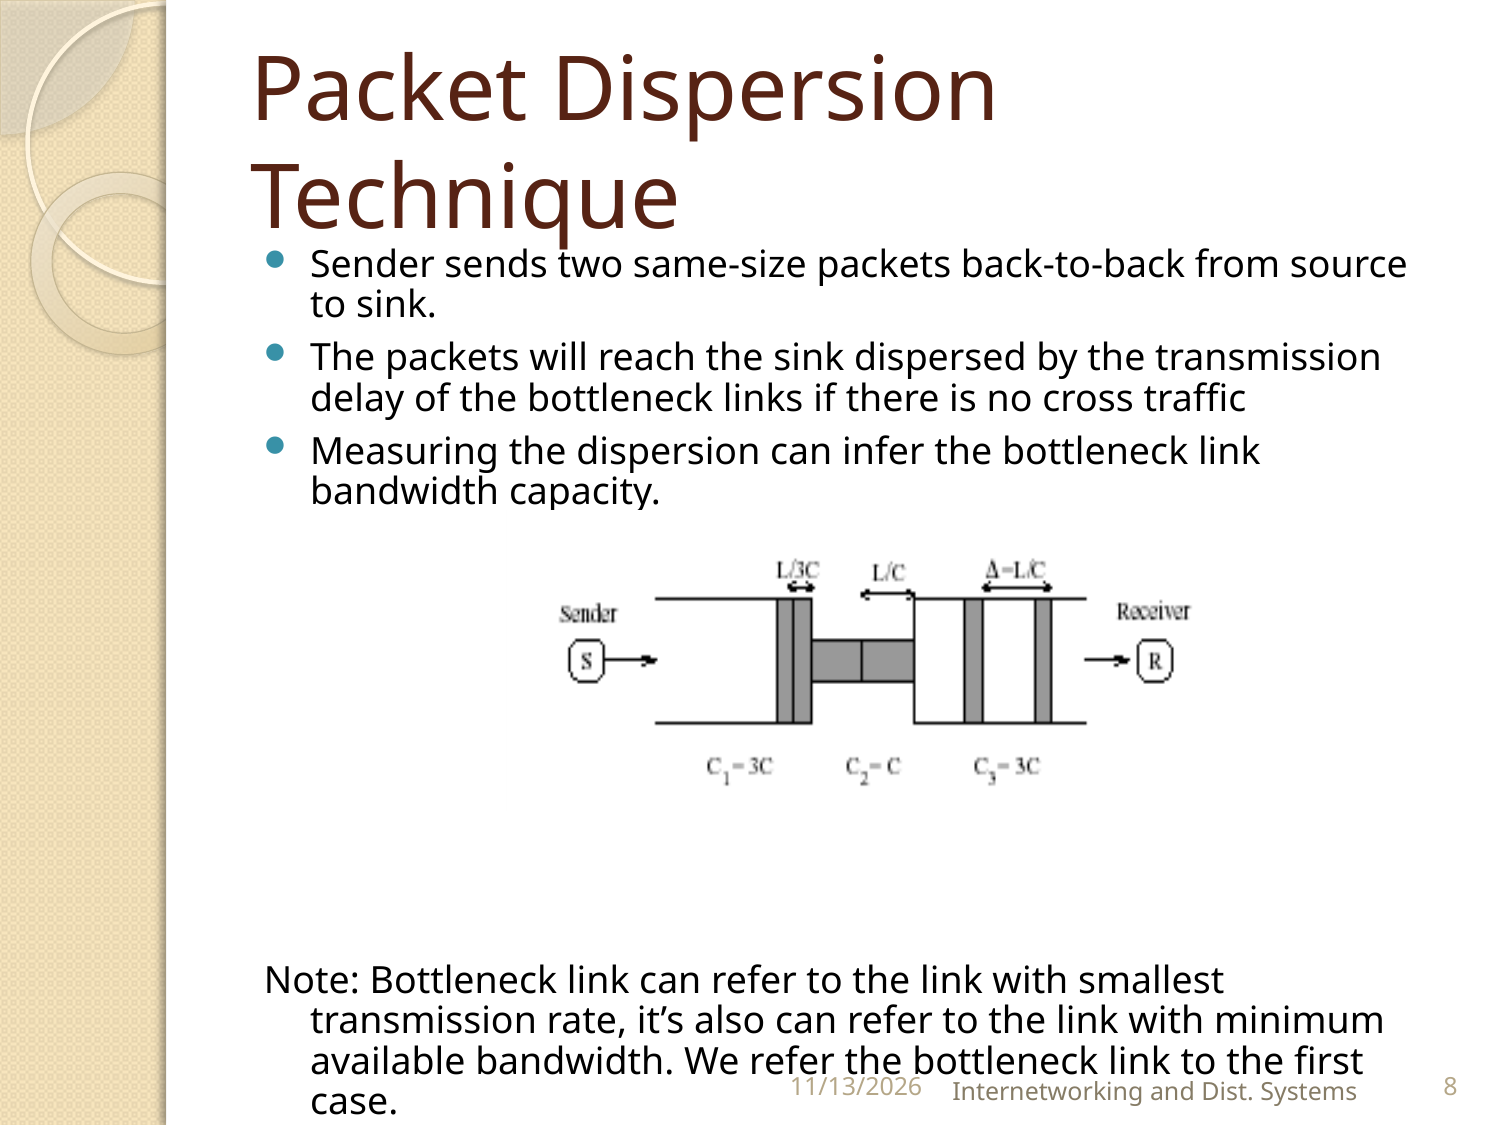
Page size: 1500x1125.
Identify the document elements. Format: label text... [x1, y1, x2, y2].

slide_number 8 [1413, 1034, 1488, 1113]
title Packet Dispersion Technique [235, 45, 1466, 233]
picture [505, 510, 1206, 811]
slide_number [587, 1034, 937, 1113]
footer Internetworking and Dist. Systems [937, 1034, 1413, 1113]
list Sender sends two same-size packets back-to-back from source to sink. The packets will reach the sink dispersed by the transmission delay of the bottleneck links if there is no cross traffic Measuring the dispersion can infer the bottleneck link bandwidth capacity. Note: Bottleneck link can refer to the link with smallest transmission rate, it’s also can refer to the link with minimum available bandwidth. We refer the bottleneck link to the first case. [235, 237, 1466, 1026]
